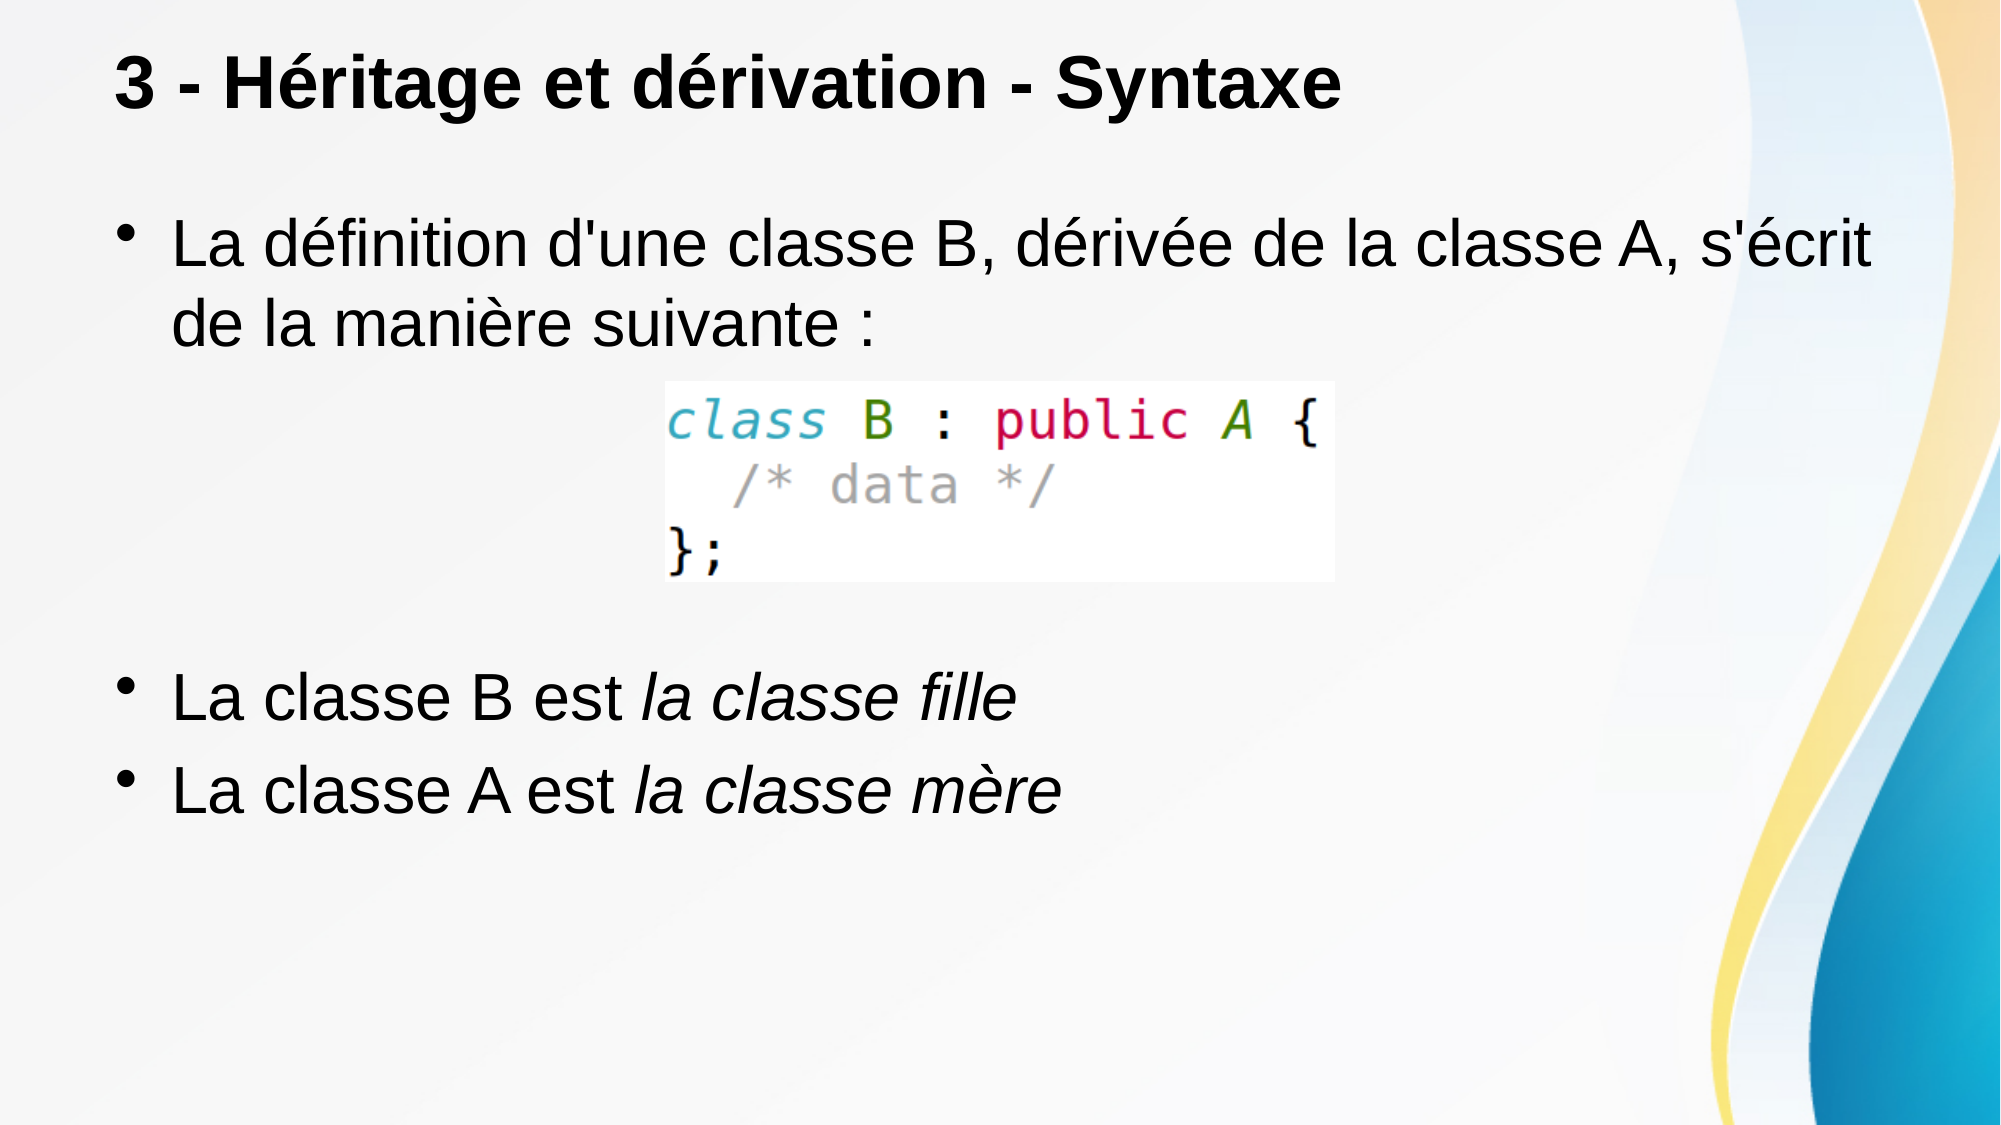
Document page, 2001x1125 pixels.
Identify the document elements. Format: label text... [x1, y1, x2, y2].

list La définition d'une classe B, dérivée de la classe A, s'écrit de la manière suivante : La classe B est la classe fille La classe A est la classe mère [99, 192, 1901, 1006]
picture [0, 0, 2001, 1125]
title 3 - Héritage et dérivation - Syntaxe [99, 30, 1901, 127]
